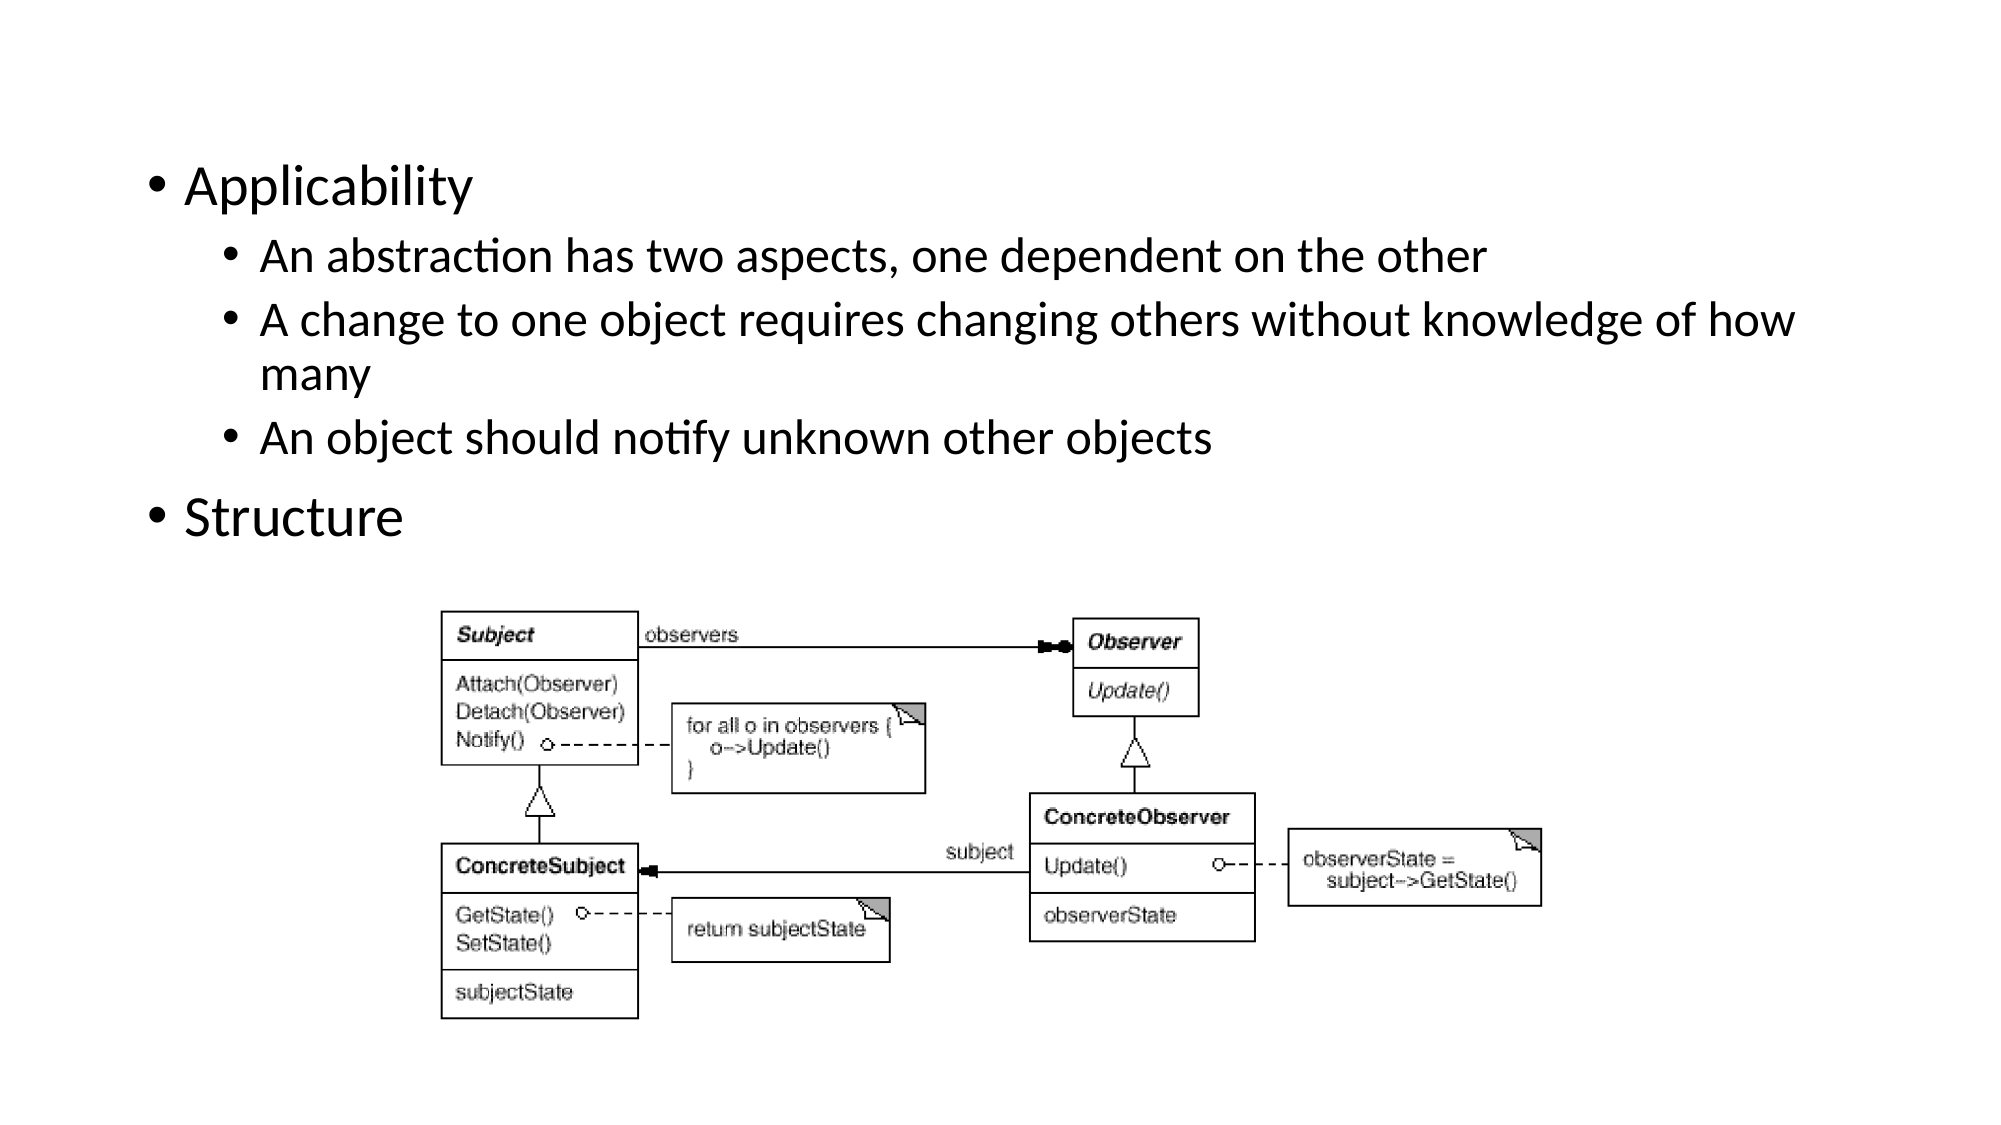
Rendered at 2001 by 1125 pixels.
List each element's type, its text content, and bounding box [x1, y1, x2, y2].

picture [397, 578, 1569, 1045]
list Applicability An abstraction has two aspects, one dependent on the other A change to one object requires changing others without knowledge of how many An object should notify unknown other objects Structure [131, 148, 1857, 862]
